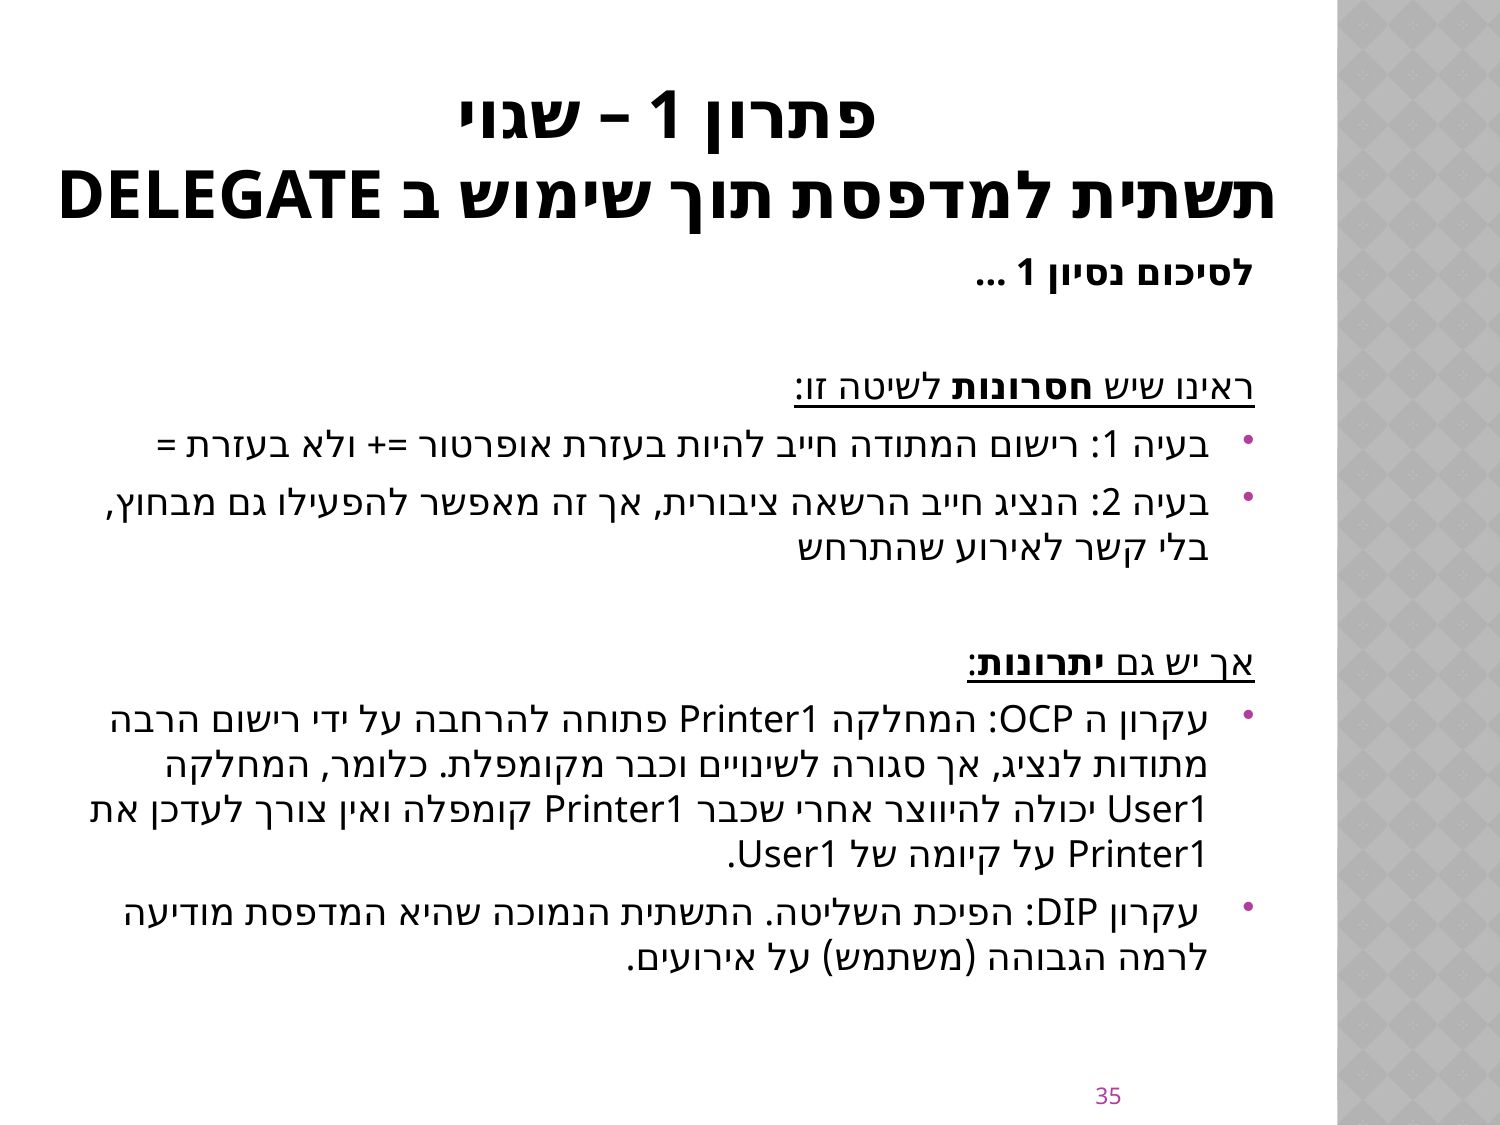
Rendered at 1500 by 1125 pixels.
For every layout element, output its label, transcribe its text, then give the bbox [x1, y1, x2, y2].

list לסיכום נסיון 1 ... ראינו שיש חסרונות לשיטה זו: בעיה 1: רישום המתודה חייב להיות בעזרת אופרטור =+ ולא בעזרת = בעיה 2: הנציג חייב הרשאה ציבורית, אך זה מאפשר להפעילו גם מבחוץ, בלי קשר לאירוע שהתרחש אך יש גם יתרונות: עקרון ה OCP: המחלקה Printer1 פתוחה להרחבה על ידי רישום הרבה מתודות לנציג, אך סגורה לשינויים וכבר מקומפלת. כלומר, המחלקה User1 יכולה להיווצר אחרי שכבר Printer1 קומפלה ואין צורך לעדכן את Printer1 על קיומה של User1. עקרון DIP: הפיכת השליטה. התשתית הנמוכה שהיא המדפסת מודיעה לרמה הגבוהה (משתמש) על אירועים. [41, 240, 1270, 1047]
slide_number 35 [1025, 1075, 1122, 1113]
title פתרון 1 – שגוי תשתית למדפסת תוך שימוש ב delegate [0, 30, 1337, 232]
